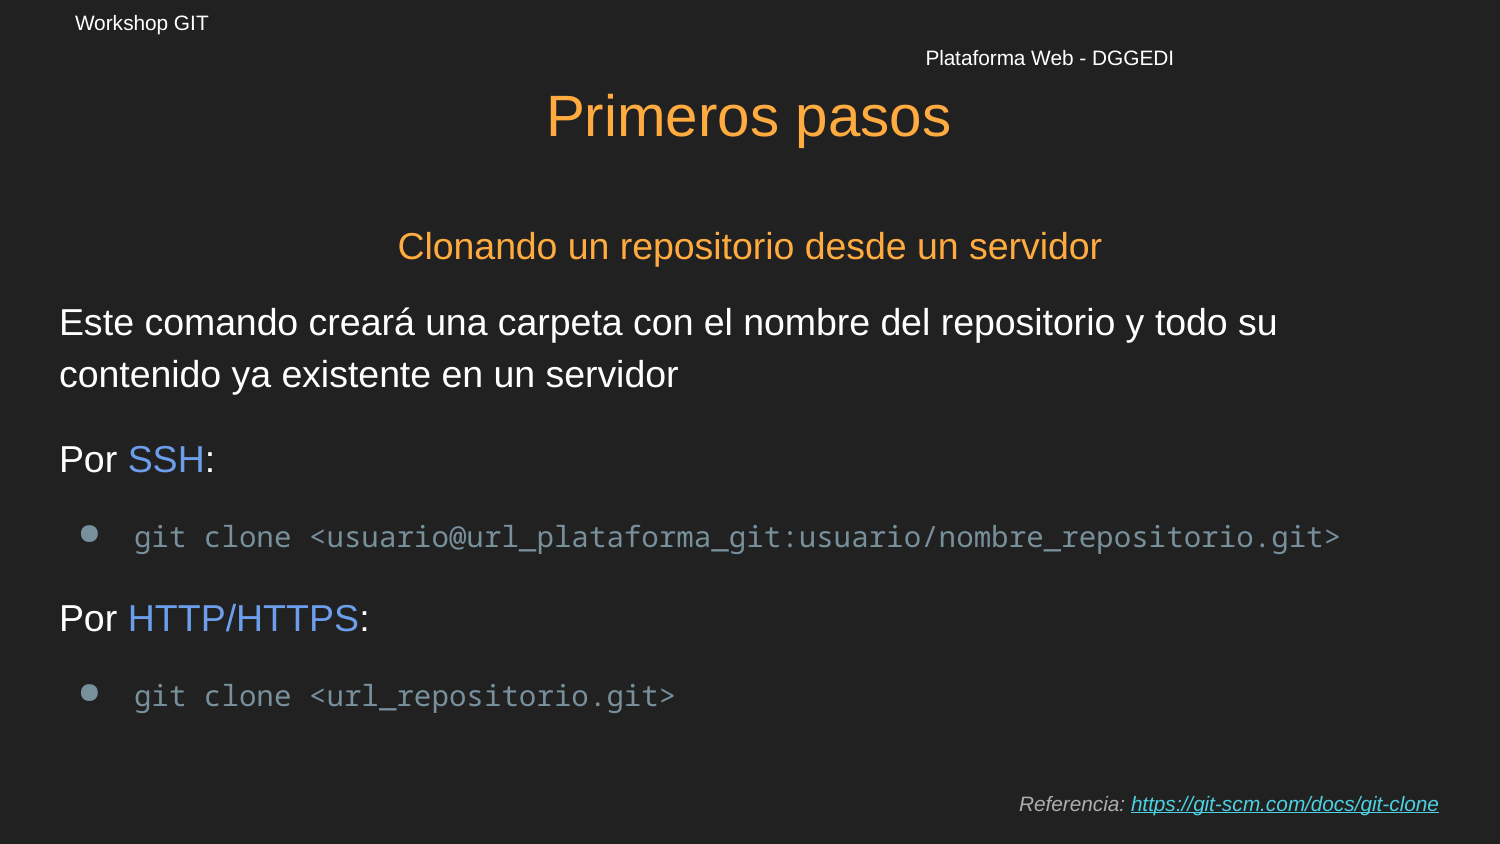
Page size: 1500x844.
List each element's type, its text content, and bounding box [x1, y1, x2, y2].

text_box Workshop GIT Plataforma Web - DGGEDI [0, 12, 1500, 56]
text_box Referencia: https://git-scm.com/docs/git-clone [44, 761, 1454, 844]
text_box Este comando creará una carpeta con el nombre del repositorio y todo su contenido ya existente en un servidor Por SSH: git clone <usuario@url_plataforma_git:usuario/nombre_repositorio.git> Por HTTP/HTTPS: git clone <url_repositorio.git> [44, 276, 1454, 761]
text_box Primeros pasos [44, 56, 1454, 171]
text_box Clonando un repositorio desde un servidor [45, 200, 1455, 283]
